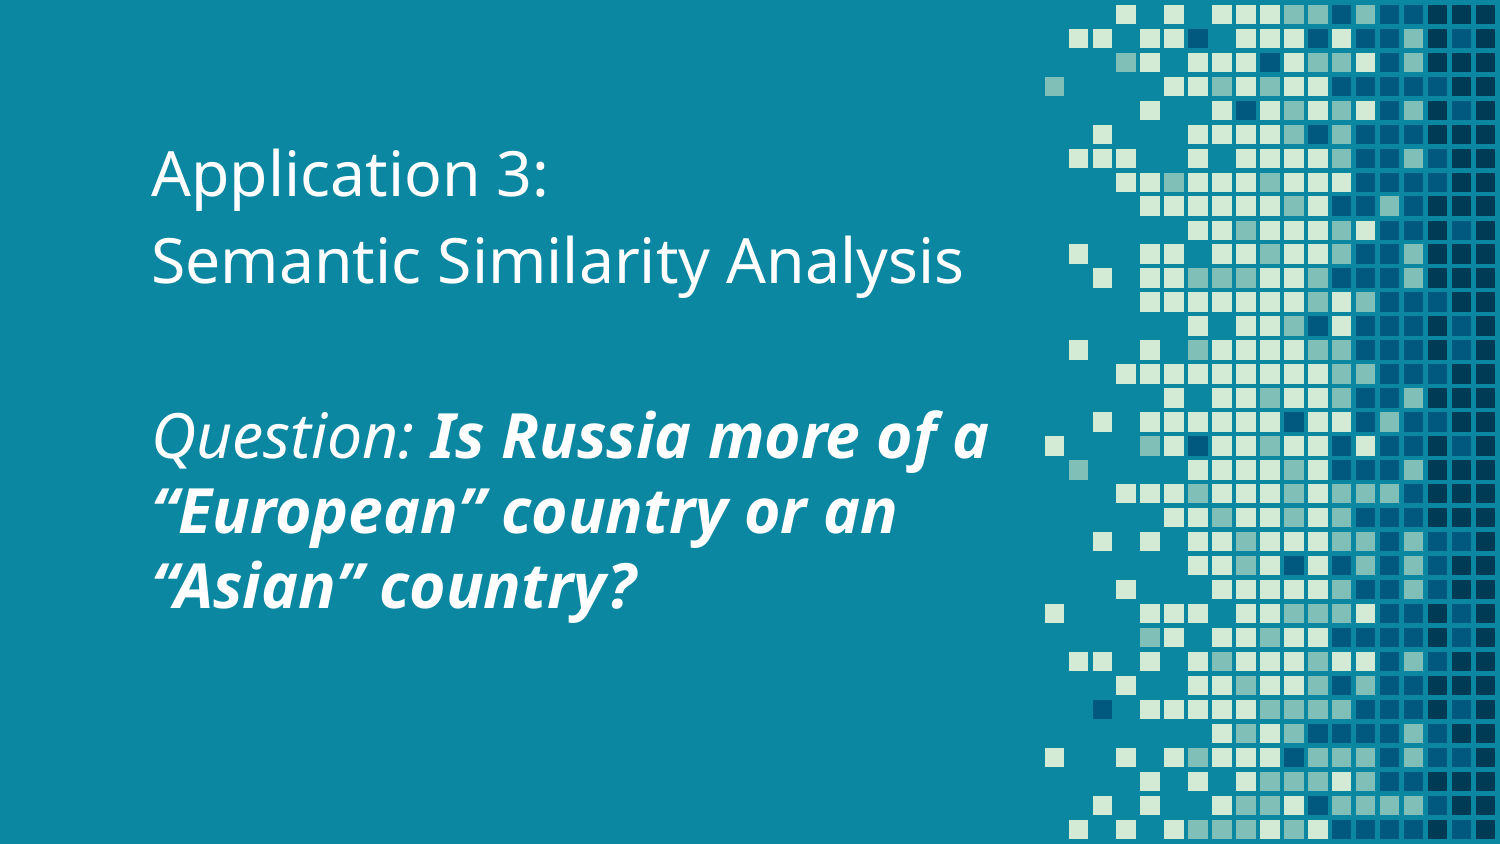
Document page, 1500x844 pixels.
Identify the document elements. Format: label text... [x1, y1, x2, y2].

list Application 3: Semantic Similarity Analysis Question: Is Russia more of a “European” country or an “Asian” country? [136, 118, 1011, 725]
